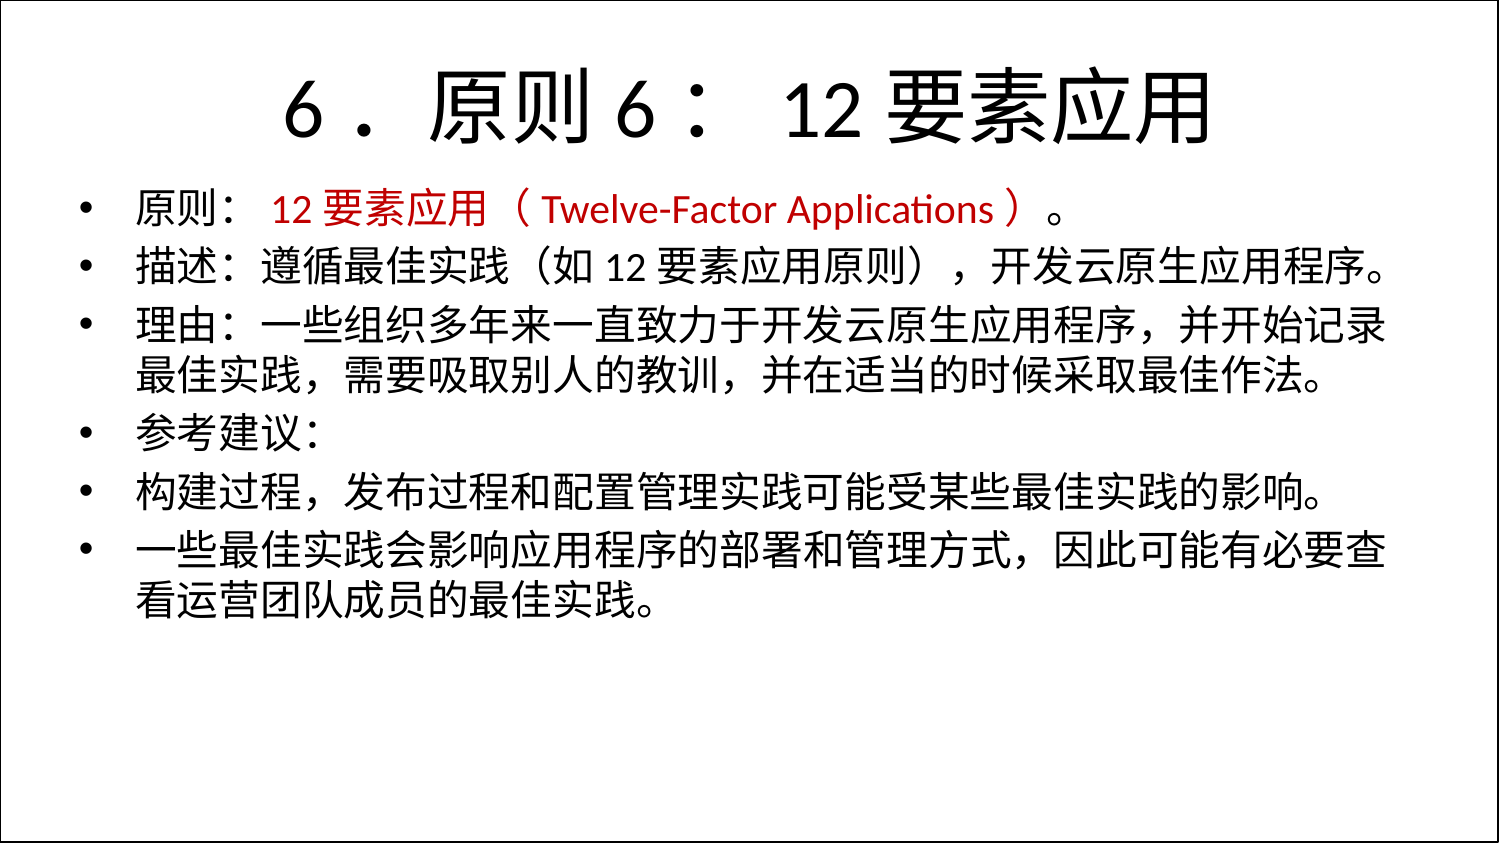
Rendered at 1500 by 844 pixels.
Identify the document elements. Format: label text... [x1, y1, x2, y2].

title 6．原则6：12要素应用 [75, 33, 1425, 175]
list 原则：12要素应用（Twelve-Factor Applications）。 描述：遵循最佳实践（如12要素应用原则），开发云原生应用程序。 理由：一些组织多年来一直致力于开发云原生应用程序，并开始记录最佳实践，需要吸取别人的教训，并在适当的时候采取最佳作法。 参考建议： 构建过程，发布过程和配置管理实践可能受某些最佳实践的影响。 一些最佳实践会影响应用程序的部署和管理方式，因此可能有必要查看运营团队成员的最佳实践。 [63, 174, 1414, 754]
